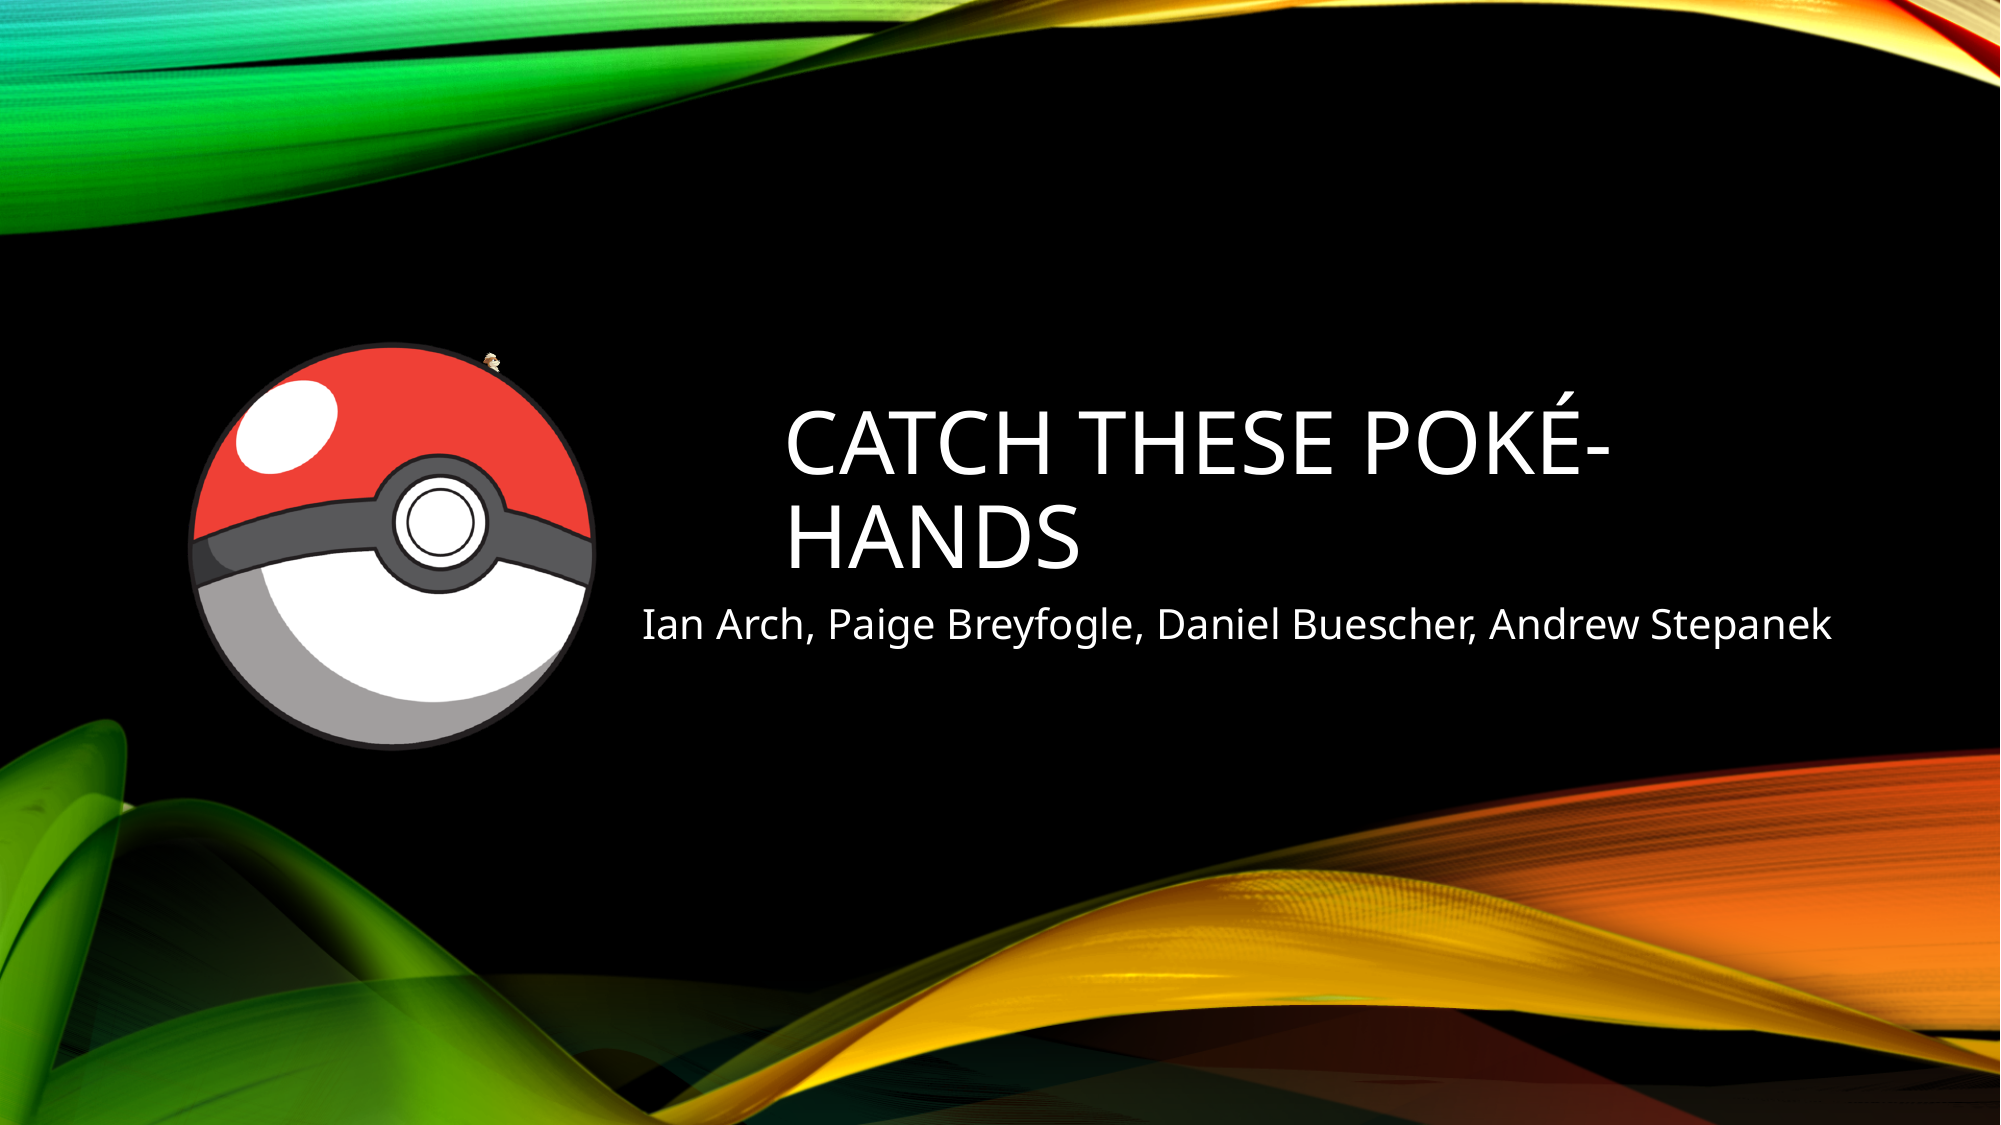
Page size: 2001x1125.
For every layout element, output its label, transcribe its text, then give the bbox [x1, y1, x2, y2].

picture [0, 329, 2000, 1125]
picture [0, 0, 2000, 237]
title Catch these Poké-Hands [768, 295, 1775, 595]
subtitle Ian Arch, Paige Breyfogle, Daniel Buescher, Andrew Stepanek [627, 595, 1953, 709]
